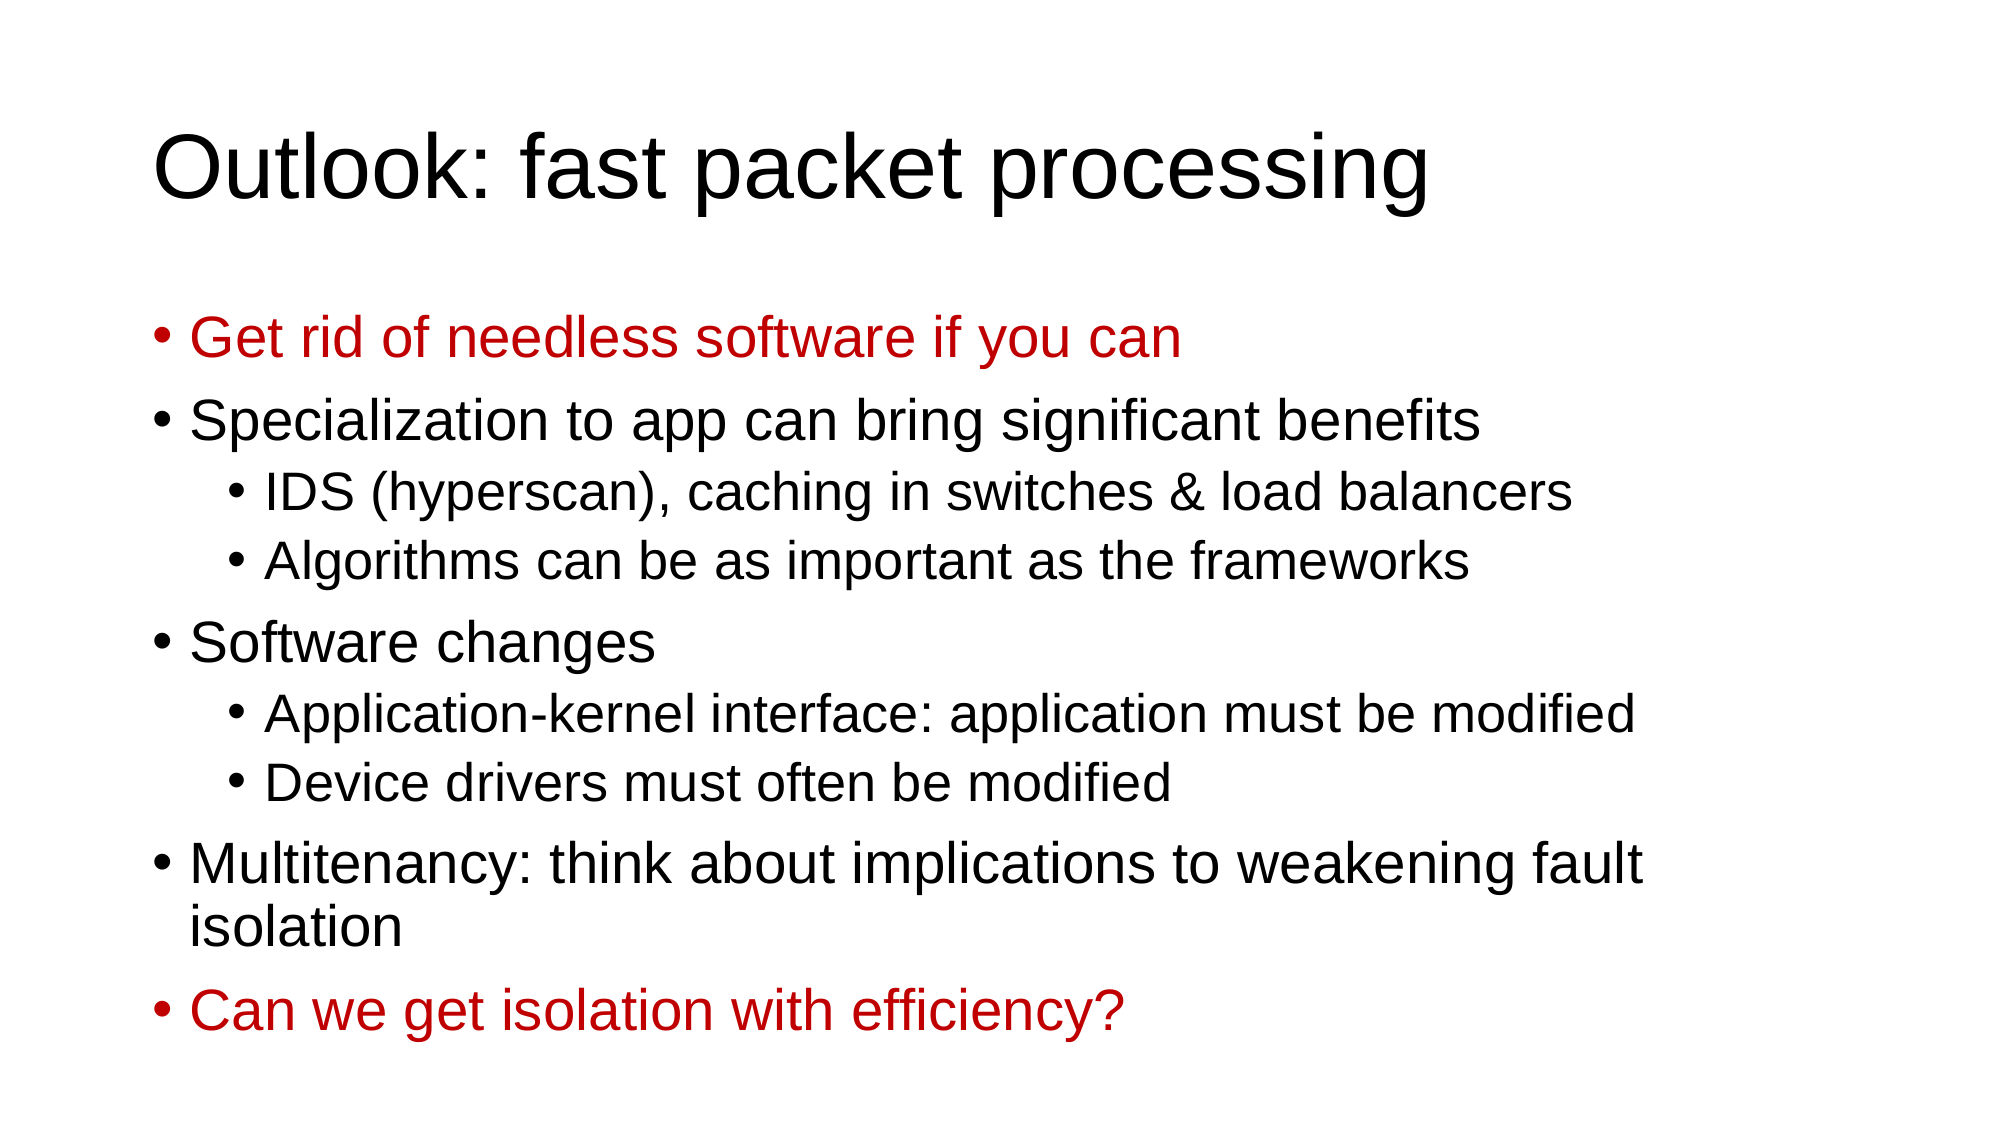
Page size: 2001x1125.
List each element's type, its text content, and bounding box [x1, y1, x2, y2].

list Get rid of needless software if you can Specialization to app can bring significant benefits IDS (hyperscan), caching in switches & load balancers Algorithms can be as important as the frameworks Software changes Application-kernel interface: application must be modified Device drivers must often be modified Multitenancy: think about implications to weakening fault isolation Can we get isolation with efficiency? [137, 299, 1863, 1085]
title Outlook: fast packet processing [137, 59, 1863, 278]
